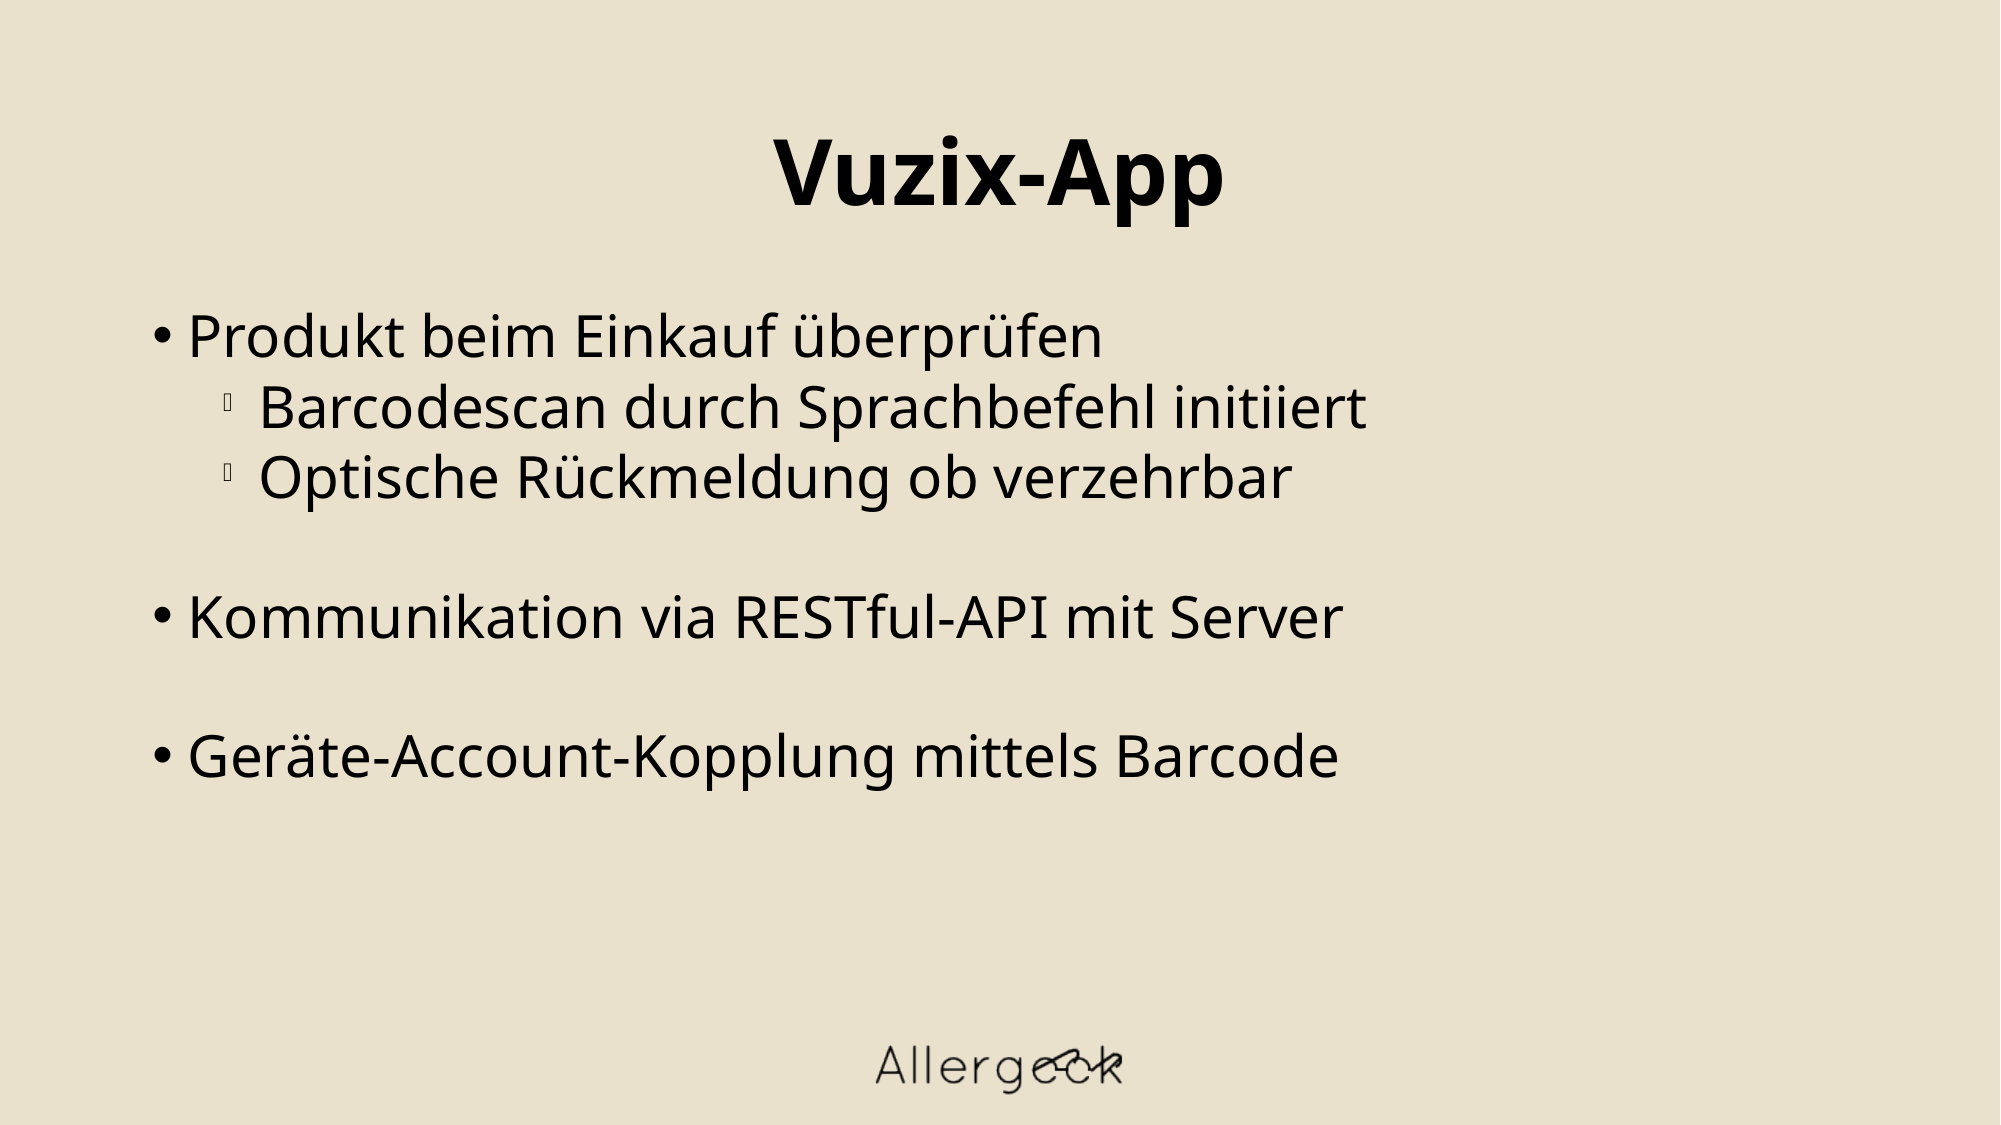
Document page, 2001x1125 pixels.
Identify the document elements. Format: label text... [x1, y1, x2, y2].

text_box Vuzix-App [137, 59, 1863, 278]
text_box Produkt beim Einkauf überprüfen Barcodescan durch Sprachbefehl initiiert Optische Rückmeldung ob verzehrbar Kommunikation via RESTful-API mit Server Geräte-Account-Kopplung mittels Barcode [137, 299, 1863, 1014]
picture [843, 1024, 1157, 1103]
